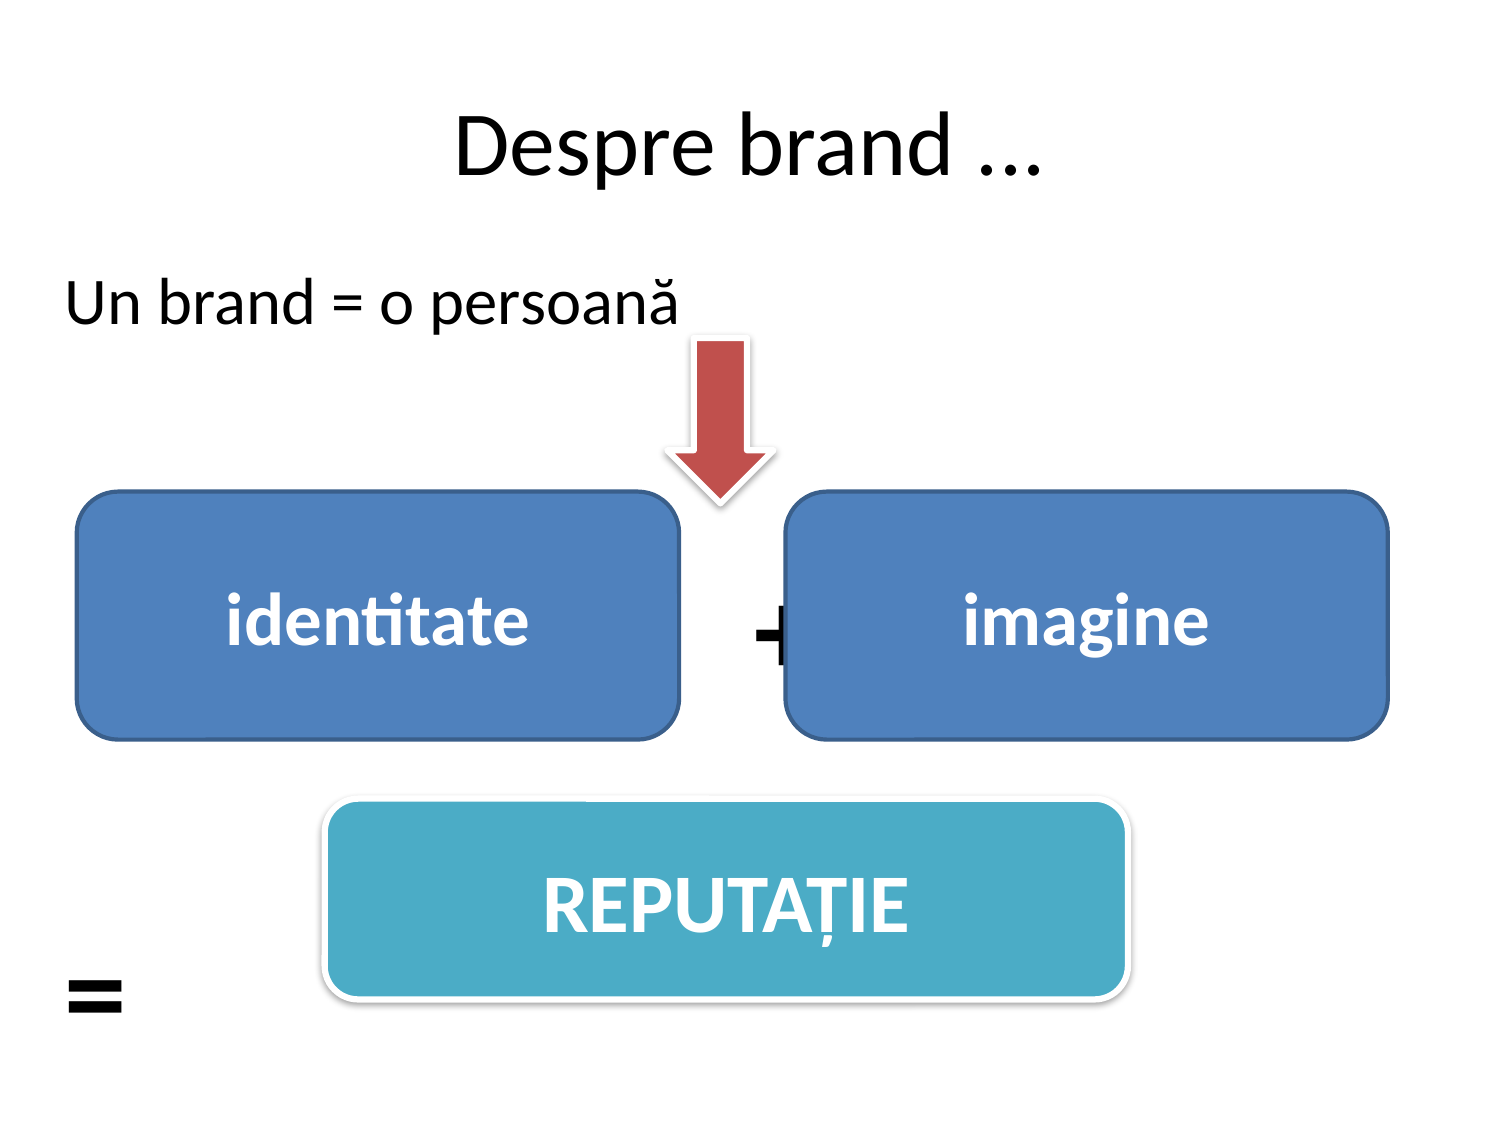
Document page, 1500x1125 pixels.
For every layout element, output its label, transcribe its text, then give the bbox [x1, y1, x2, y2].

list Un brand = o persoană + = [49, 250, 1445, 1094]
text_box [664, 334, 777, 507]
title Despre brand ... [75, 45, 1425, 233]
text_box identitate [74, 489, 682, 742]
text_box REPUTAȚIE [321, 795, 1132, 1003]
text_box imagine [783, 489, 1390, 742]
